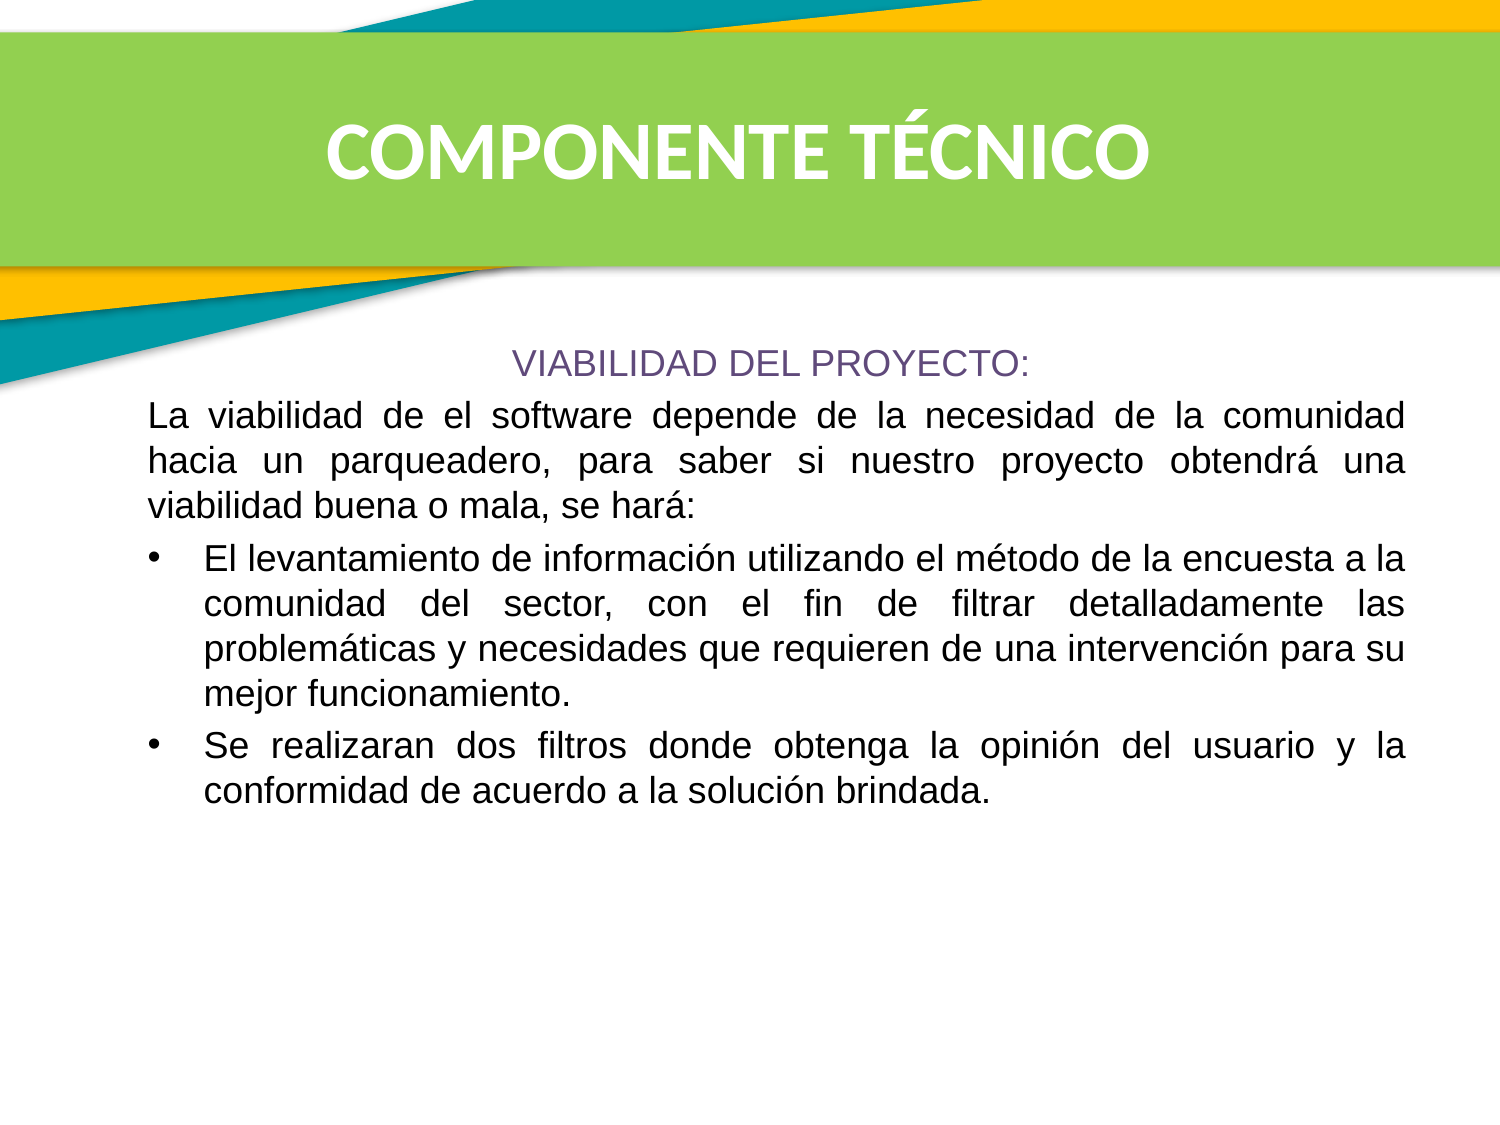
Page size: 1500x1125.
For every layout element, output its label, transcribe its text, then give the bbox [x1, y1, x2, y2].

text_box VIABILIDAD DEL PROYECTO: La viabilidad de el software depende de la necesidad de la comunidad hacia un parqueadero, para saber si nuestro proyecto obtendrá una viabilidad buena o mala, se hará: El levantamiento de información utilizando el método de la encuesta a la comunidad del sector, con el fin de filtrar detalladamente las problemáticas y necesidades que requieren de una intervención para su mejor funcionamiento. Se realizaran dos filtros donde obtenga la opinión del usuario y la conformidad de acuerdo a la solución brindada. [132, 331, 1421, 1009]
text_box COMPONENTE TÉCNICO [208, 72, 1269, 219]
